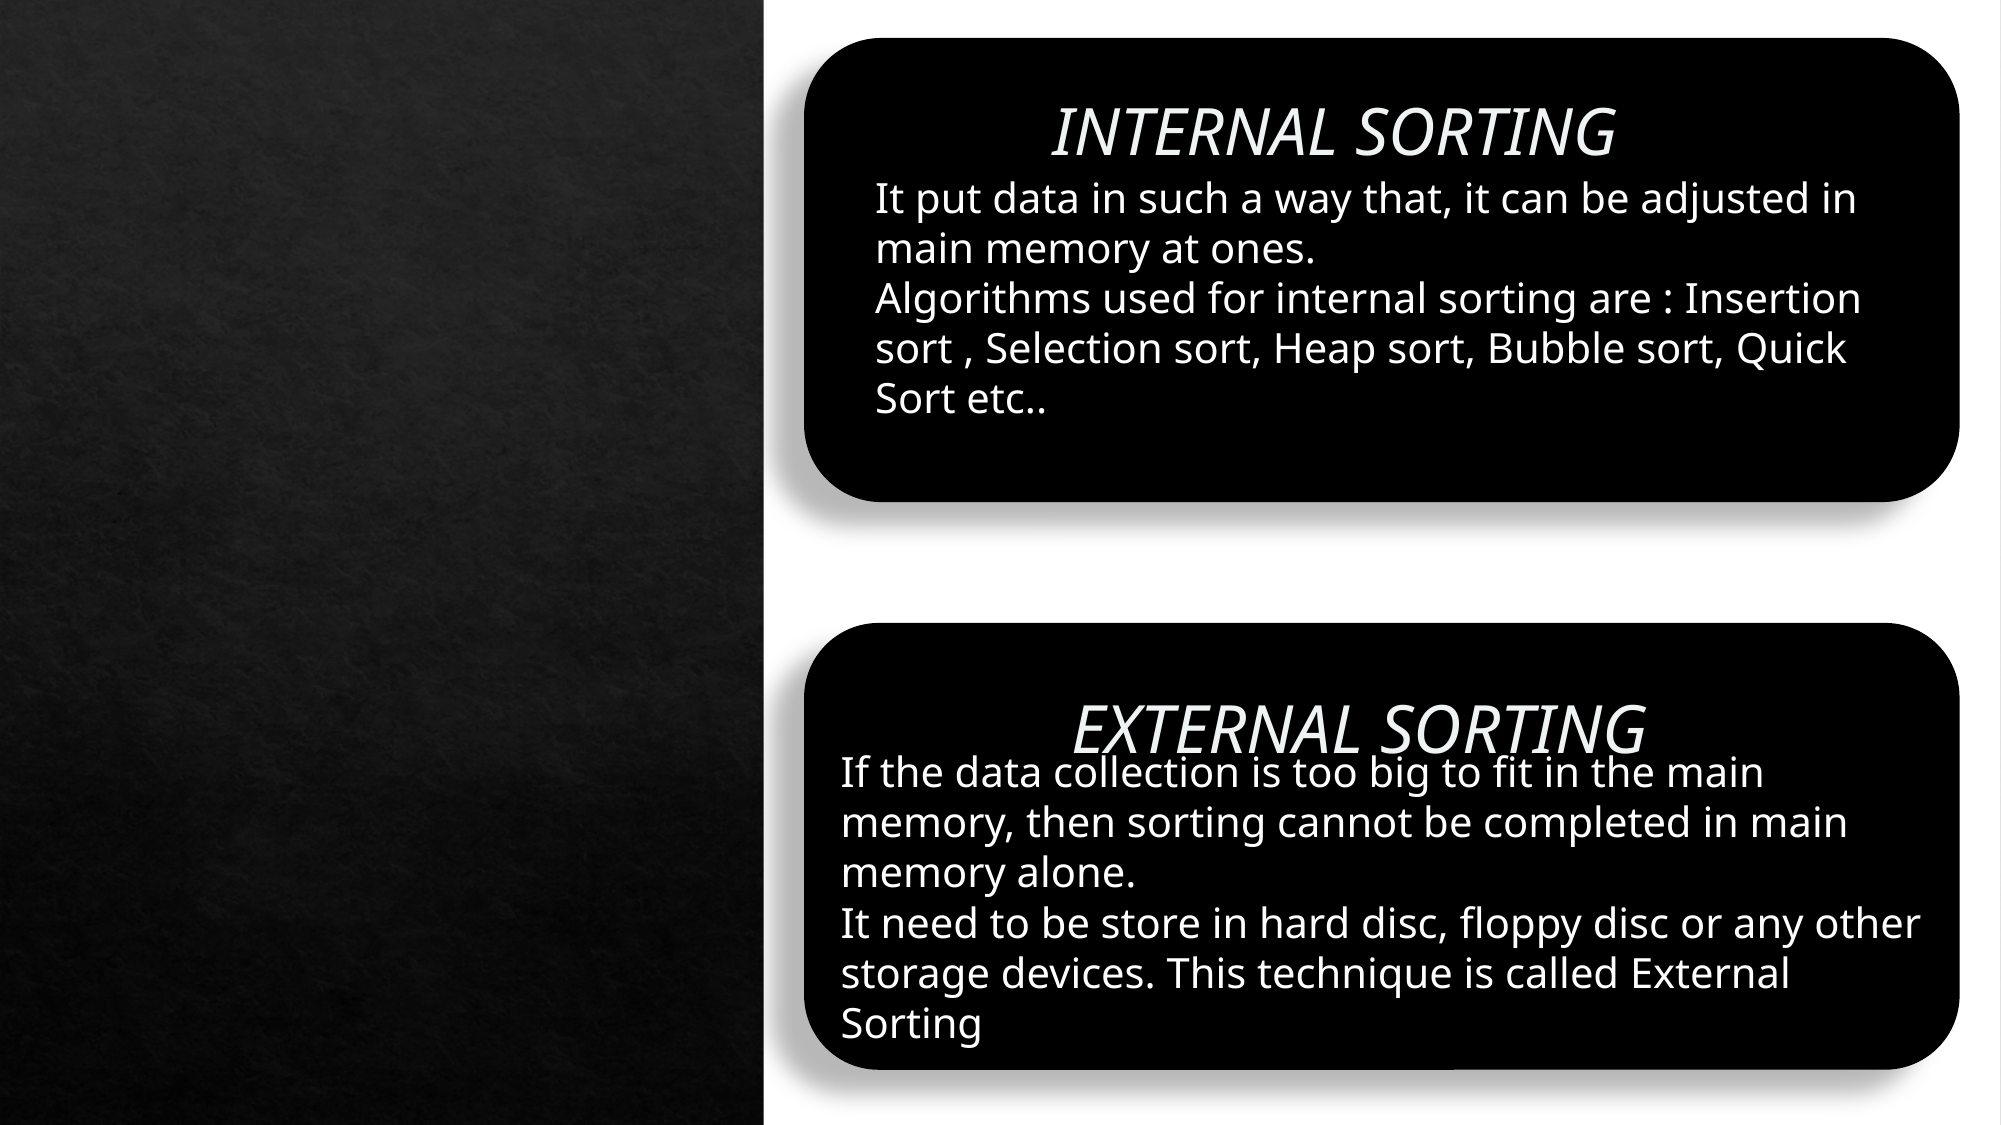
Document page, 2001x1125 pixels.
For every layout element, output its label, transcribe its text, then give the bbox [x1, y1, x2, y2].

text_box It put data in such a way that, it can be adjusted in main memory at ones. Algorithms used for internal sorting are : Insertion sort , Selection sort, Heap sort, Bubble sort, Quick Sort etc.. [860, 164, 1928, 479]
title INTERNAL SORTING [810, 91, 1860, 178]
text_box If the data collection is too big to fit in the main memory, then sorting cannot be completed in main memory alone. It need to be store in hard disc, floppy disc or any other storage devices. This technique is called External Sorting [802, 621, 1961, 1072]
text_box [762, 0, 2000, 1125]
text_box [0, 0, 762, 1125]
text_box EXTERNAL SORTING [834, 677, 1885, 787]
text_box [802, 36, 1961, 504]
